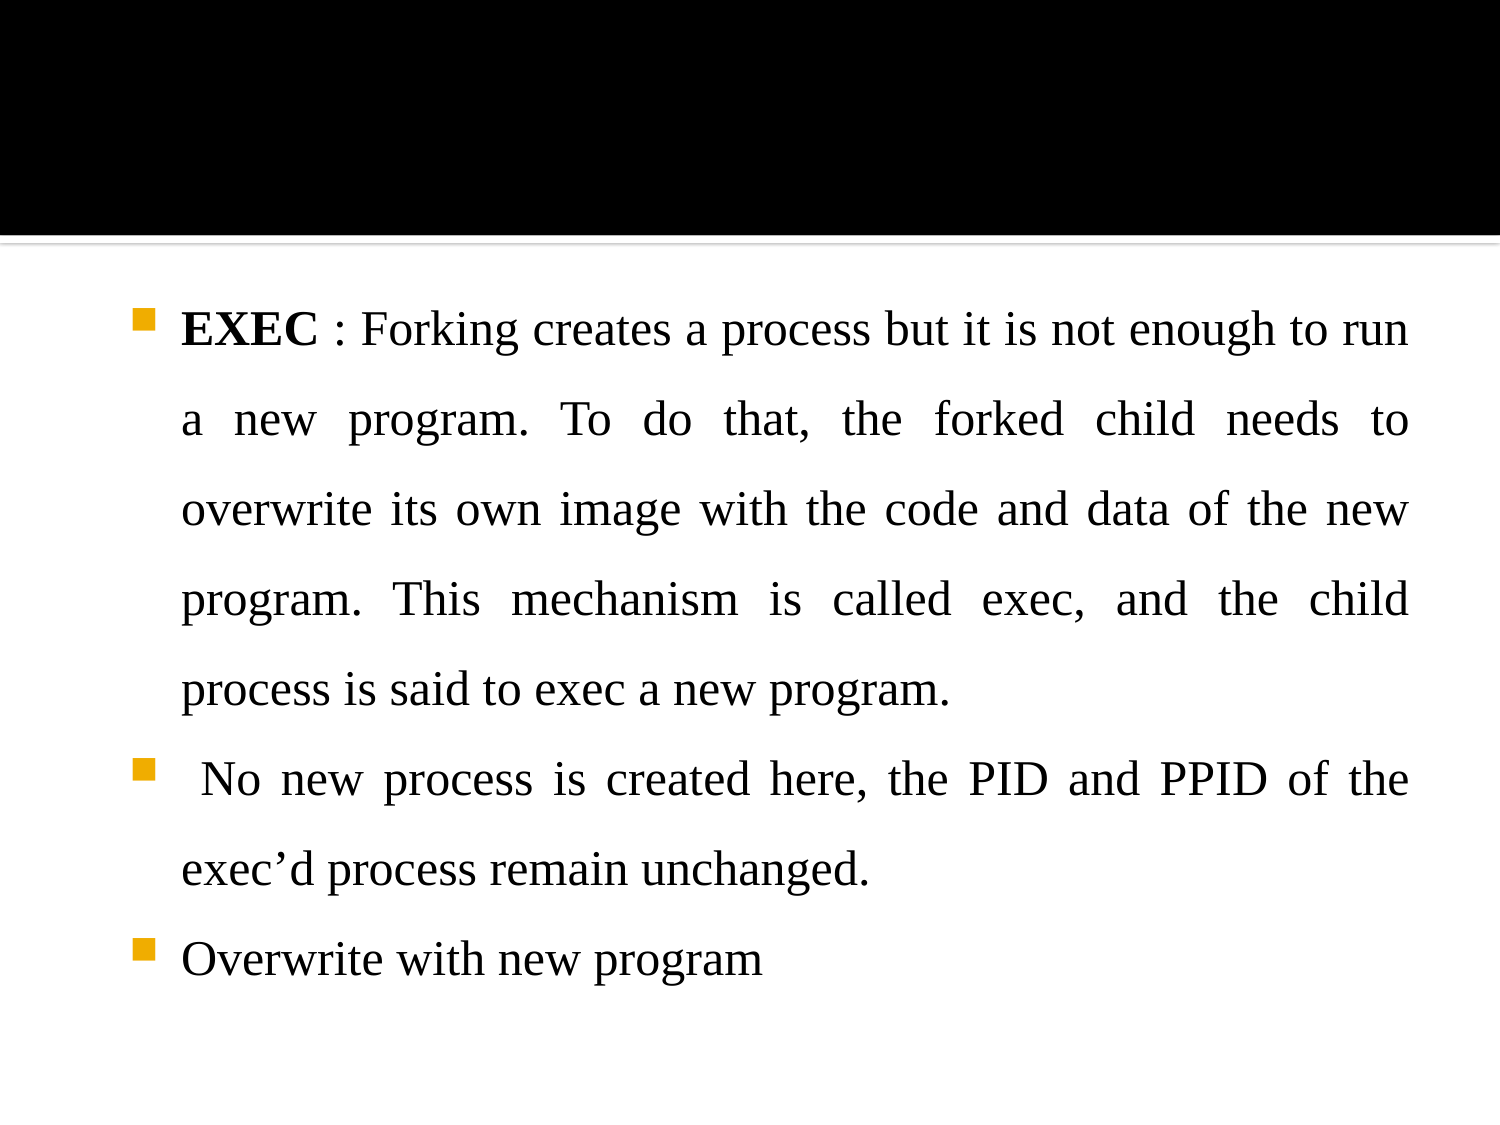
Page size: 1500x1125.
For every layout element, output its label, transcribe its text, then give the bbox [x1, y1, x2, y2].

list EXEC : Forking creates a process but it is not enough to run a new program. To do that, the forked child needs to overwrite its own image with the code and data of the new program. This mechanism is called exec, and the child process is said to exec a new program. No new process is created here, the PID and PPID of the exec’d process remain unchanged. Overwrite with new program [99, 249, 1425, 1005]
